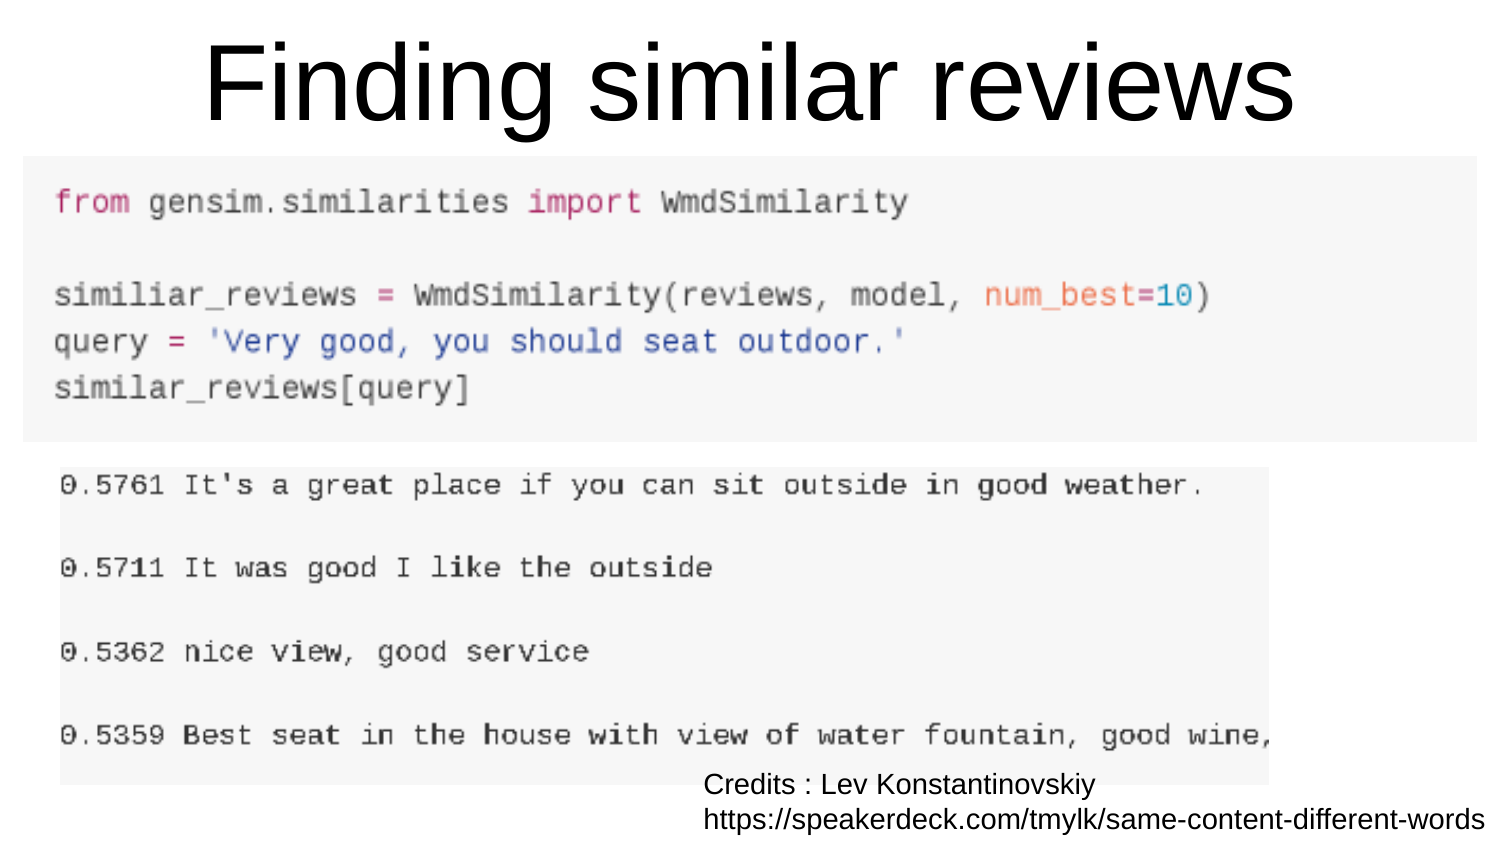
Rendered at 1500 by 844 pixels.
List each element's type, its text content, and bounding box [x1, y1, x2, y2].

title Finding similar reviews [51, 0, 1449, 154]
picture [23, 156, 1477, 442]
picture [60, 467, 1269, 786]
text_box Credits : Lev Konstantinovskiy https://speakerdeck.com/tmylk/same-content-different-words [688, 757, 1500, 843]
